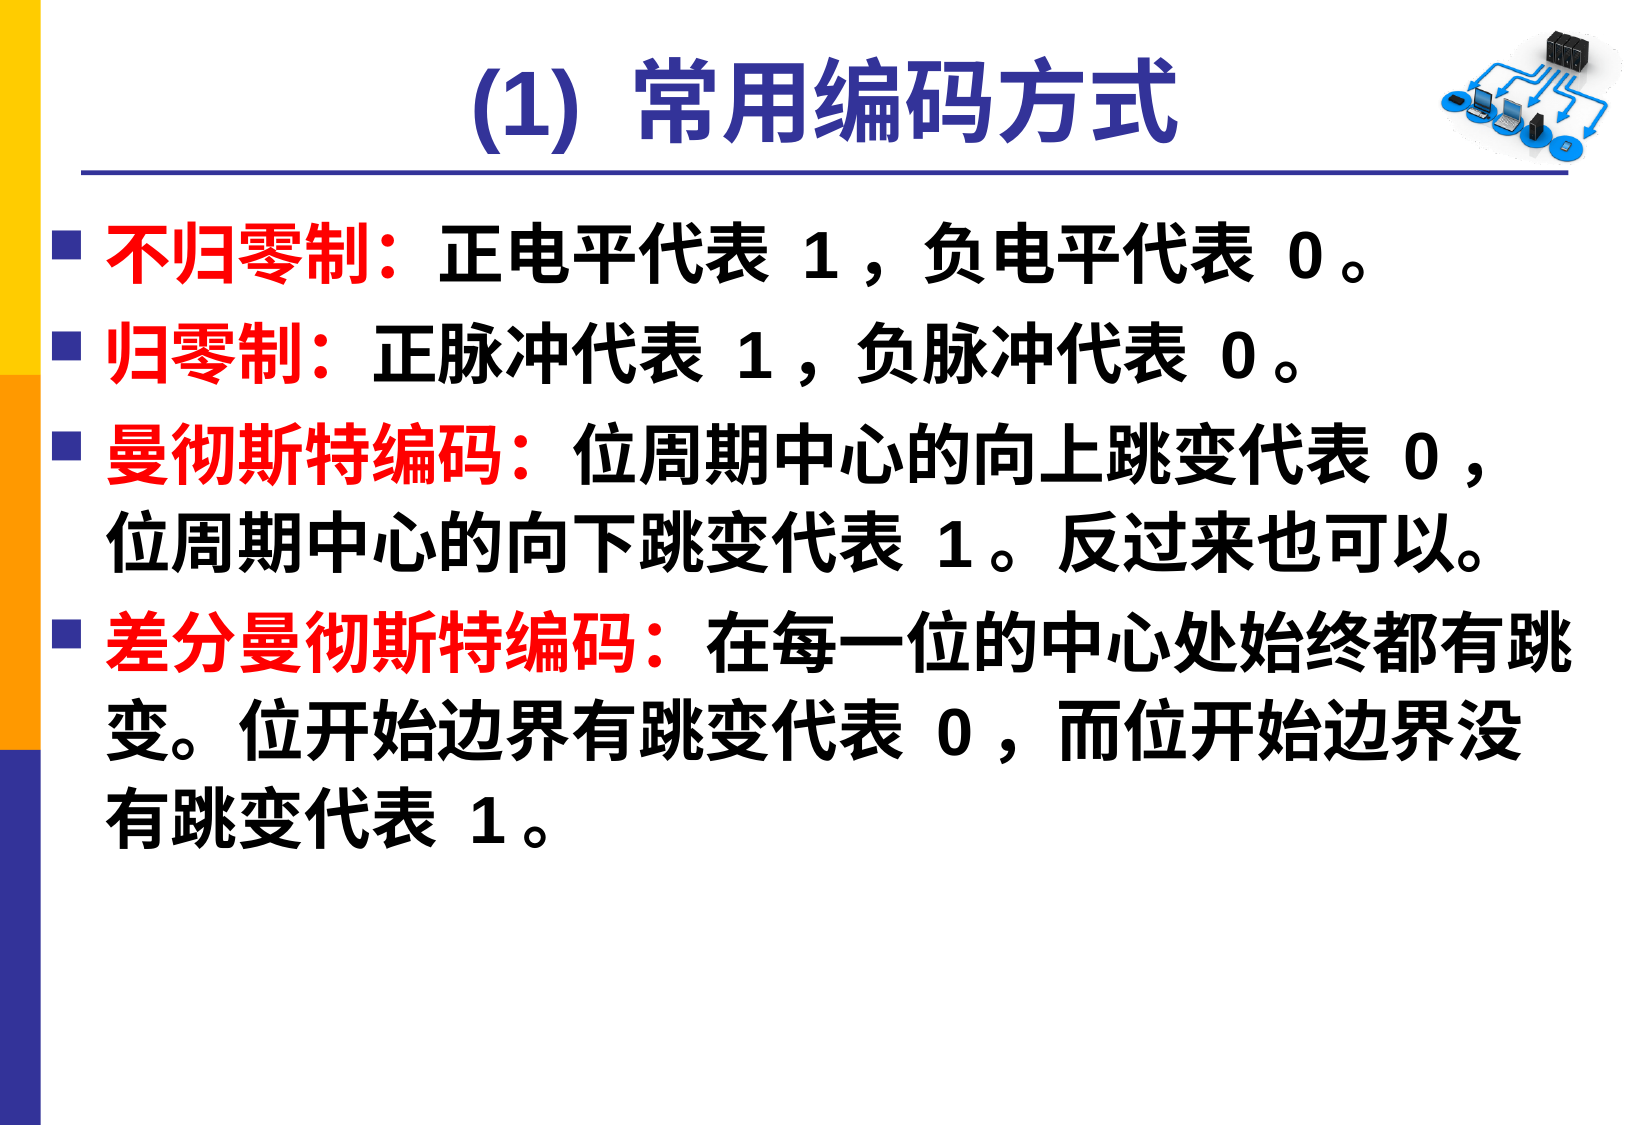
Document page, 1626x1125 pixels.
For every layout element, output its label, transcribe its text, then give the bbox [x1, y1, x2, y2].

picture [1438, 30, 1624, 165]
title (1) 常用编码方式 [81, 30, 1569, 161]
list 不归零制：正电平代表 1，负电平代表 0。 归零制：正脉冲代表 1，负脉冲代表 0。 曼彻斯特编码：位周期中心的向上跳变代表 0，位周期中心的向下跳变代表 1。反过来也可以。 差分曼彻斯特编码：在每一位的中心处始终都有跳变。位开始边界有跳变代表 0，而位开始边界没有跳变代表 1。 [32, 196, 1593, 1006]
